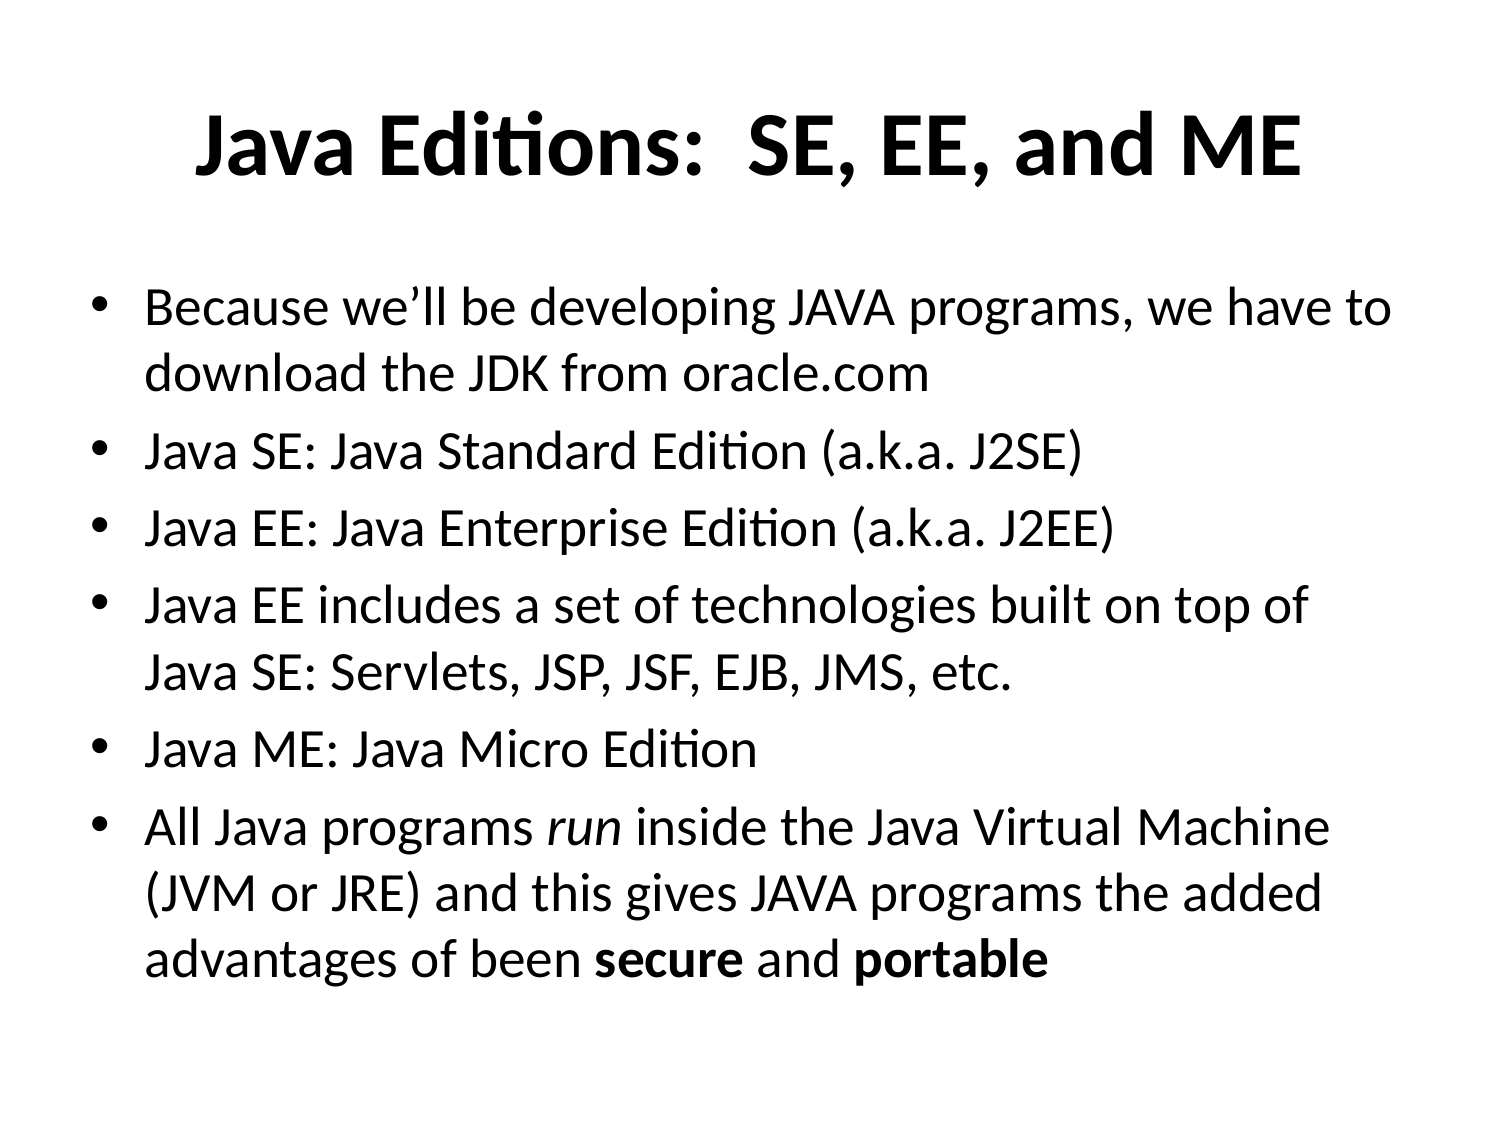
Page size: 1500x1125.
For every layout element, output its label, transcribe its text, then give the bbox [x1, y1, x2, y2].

title Java Editions: SE, EE, and ME [75, 45, 1425, 233]
list Because we’ll be developing JAVA programs, we have to download the JDK from oracle.com Java SE: Java Standard Edition (a.k.a. J2SE) Java EE: Java Enterprise Edition (a.k.a. J2EE) Java EE includes a set of technologies built on top of Java SE: Servlets, JSP, JSF, EJB, JMS, etc. Java ME: Java Micro Edition All Java programs run inside the Java Virtual Machine (JVM or JRE) and this gives JAVA programs the added advantages of been secure and portable [75, 262, 1425, 1005]
